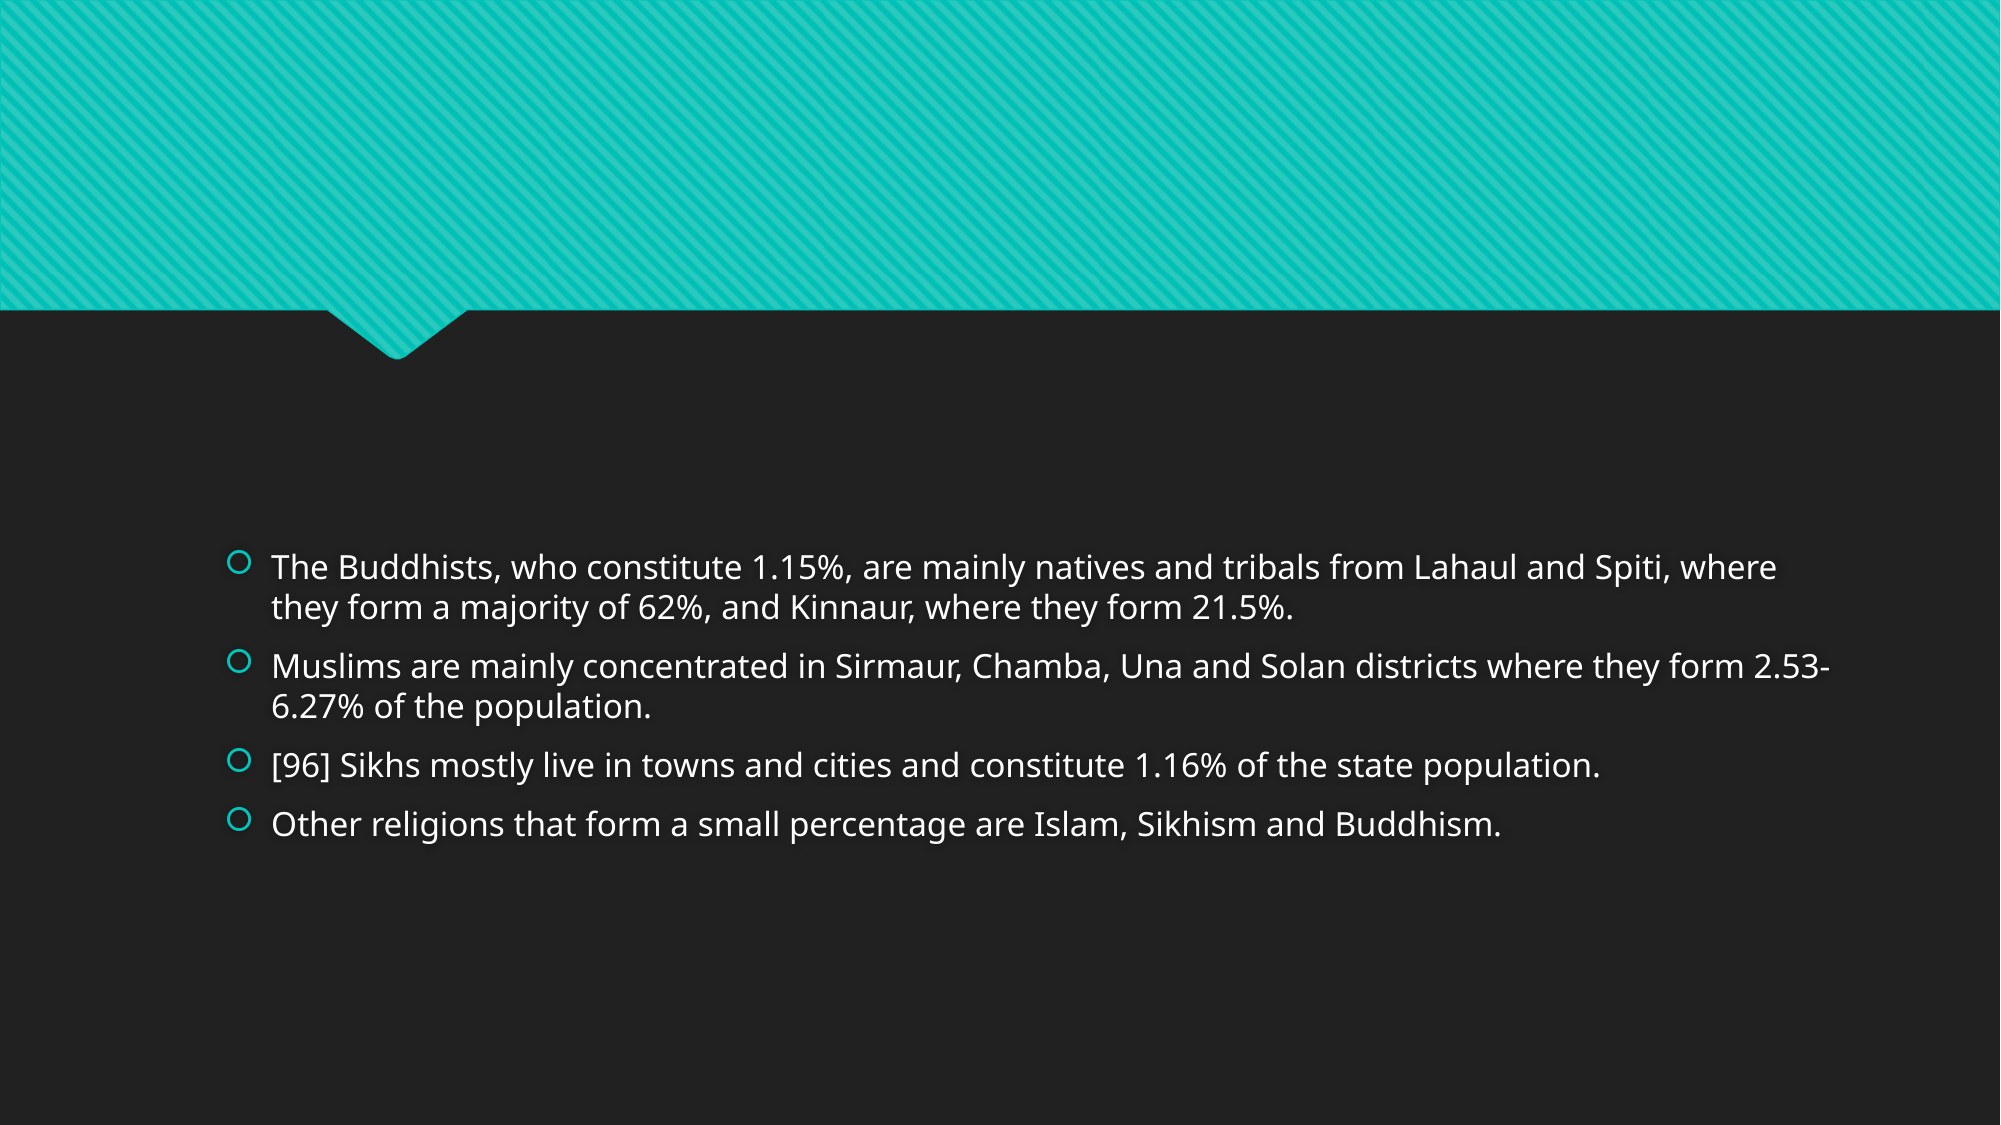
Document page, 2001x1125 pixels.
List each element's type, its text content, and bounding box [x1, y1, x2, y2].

list The Buddhists, who constitute 1.15%, are mainly natives and tribals from Lahaul and Spiti, where they form a majority of 62%, and Kinnaur, where they form 21.5%. Muslims are mainly concentrated in Sirmaur, Chamba, Una and Solan districts where they form 2.53-6.27% of the population. [96] Sikhs mostly live in towns and cities and constitute 1.16% of the state population. Other religions that form a small percentage are Islam, Sikhism and Buddhism. [134, 364, 1866, 962]
